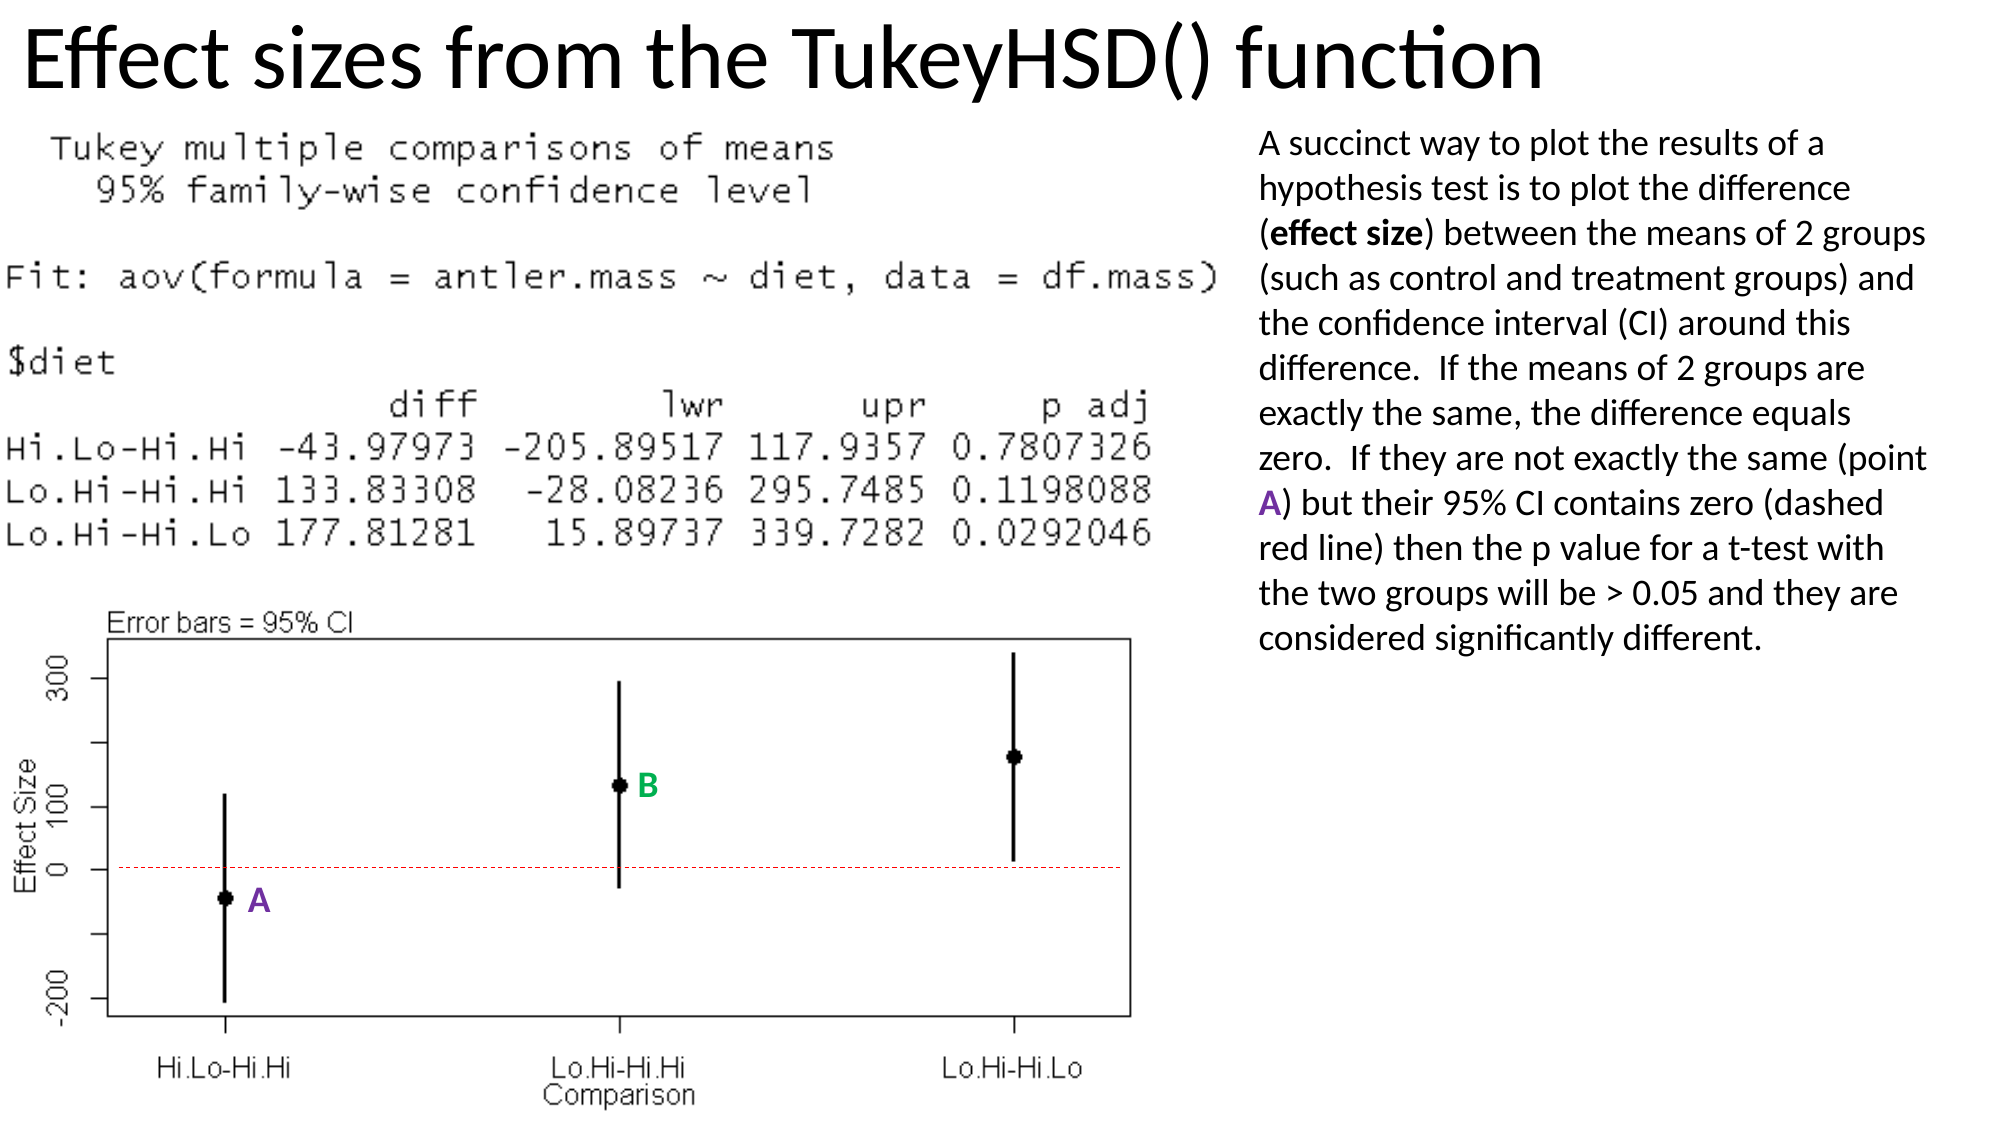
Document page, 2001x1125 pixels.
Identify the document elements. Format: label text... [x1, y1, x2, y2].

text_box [0, 589, 1156, 1125]
text_box Effect sizes from the TukeyHSD() function [8, 0, 1564, 115]
picture [0, 127, 1245, 589]
text_box A succinct way to plot the results of a hypothesis test is to plot the difference (effect size) between the means of 2 groups (such as control and treatment groups) and the confidence interval (CI) around this difference. If the means of 2 groups are exactly the same, the difference equals zero. If they are not exactly the same (point A) but their 95% CI contains zero (dashed red line) then the p value for a t-test with the two groups will be > 0.05 and they are considered significantly different. [1243, 110, 1944, 706]
